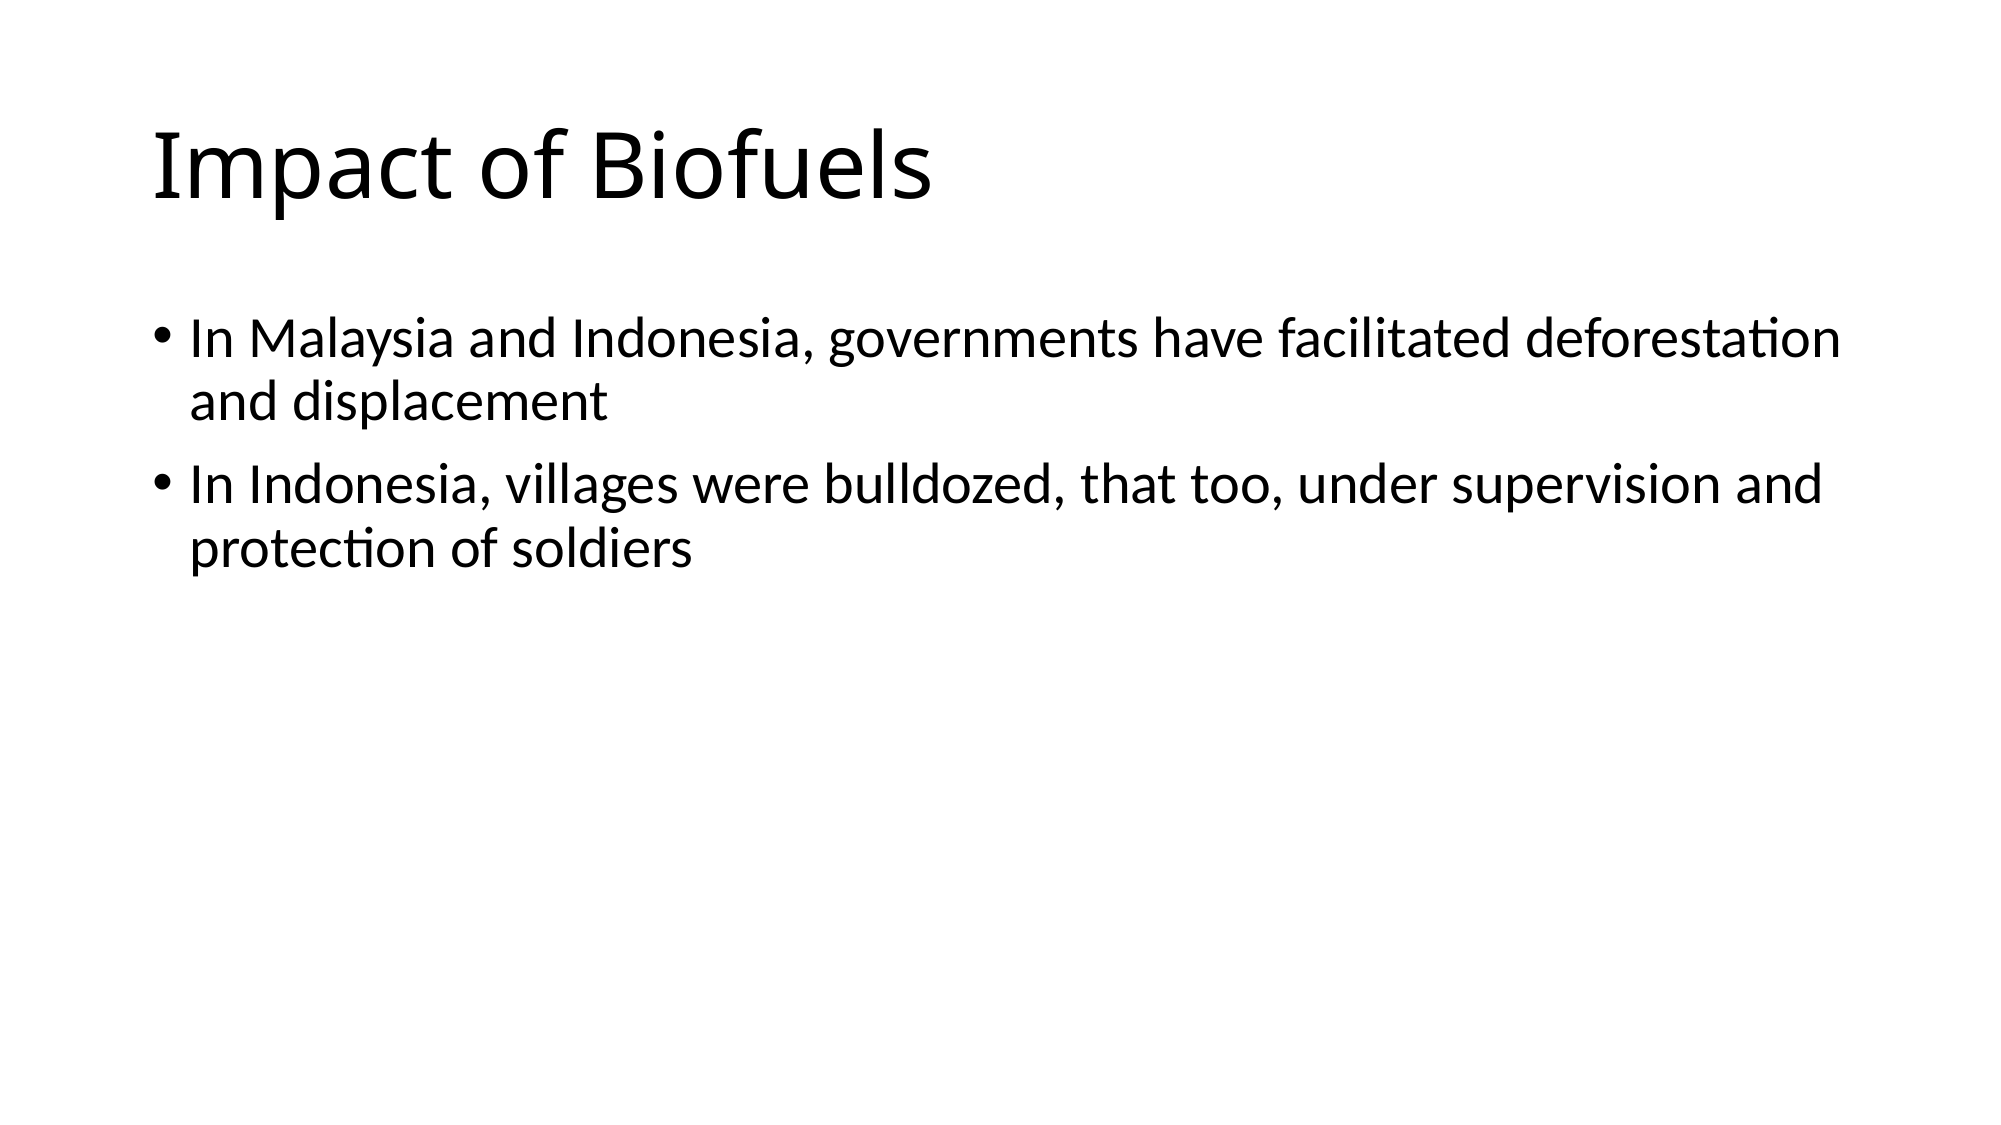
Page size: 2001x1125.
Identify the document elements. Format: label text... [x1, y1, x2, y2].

title Impact of Biofuels [137, 59, 1863, 278]
list In Malaysia and Indonesia, governments have facilitated deforestation and displacement In Indonesia, villages were bulldozed, that too, under supervision and protection of soldiers [137, 299, 1863, 1014]
